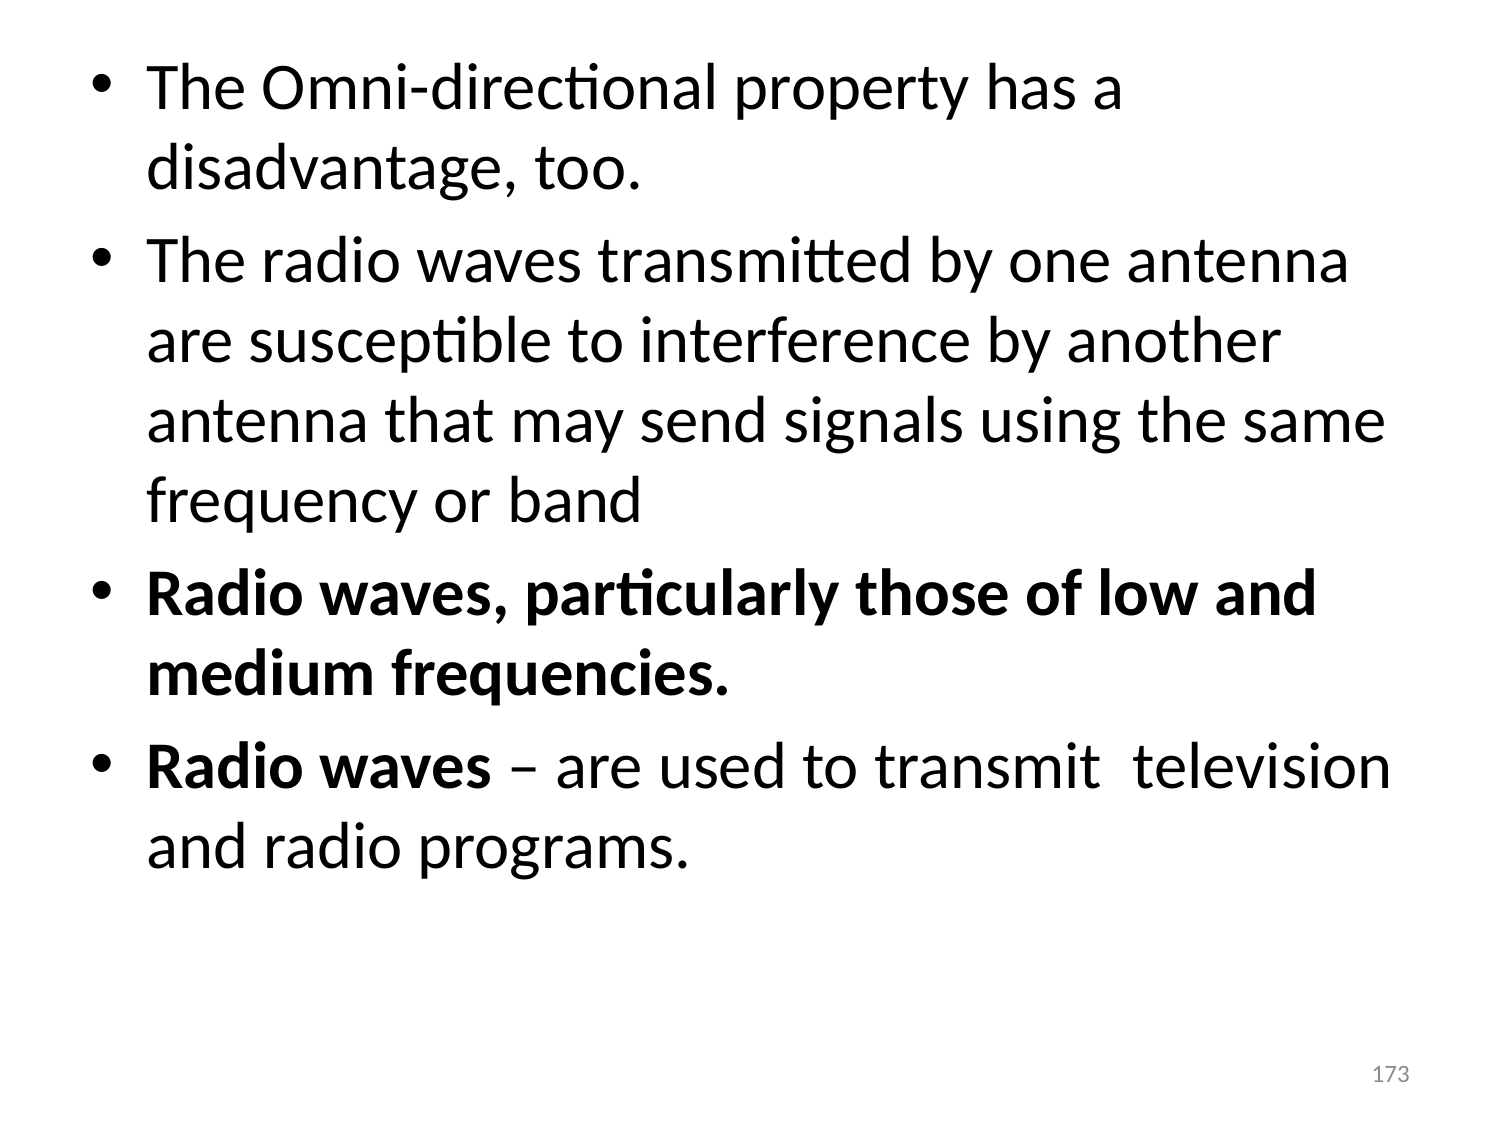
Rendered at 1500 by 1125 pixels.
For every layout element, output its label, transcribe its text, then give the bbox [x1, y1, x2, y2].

slide_number 173 [1074, 1042, 1425, 1103]
list The Omni-directional property has a disadvantage, too. The radio waves transmitted by one antenna are susceptible to interference by another antenna that may send signals using the same frequency or band Radio waves, particularly those of low and medium frequencies. Radio waves – are used to transmit television and radio programs. [75, 35, 1425, 1005]
